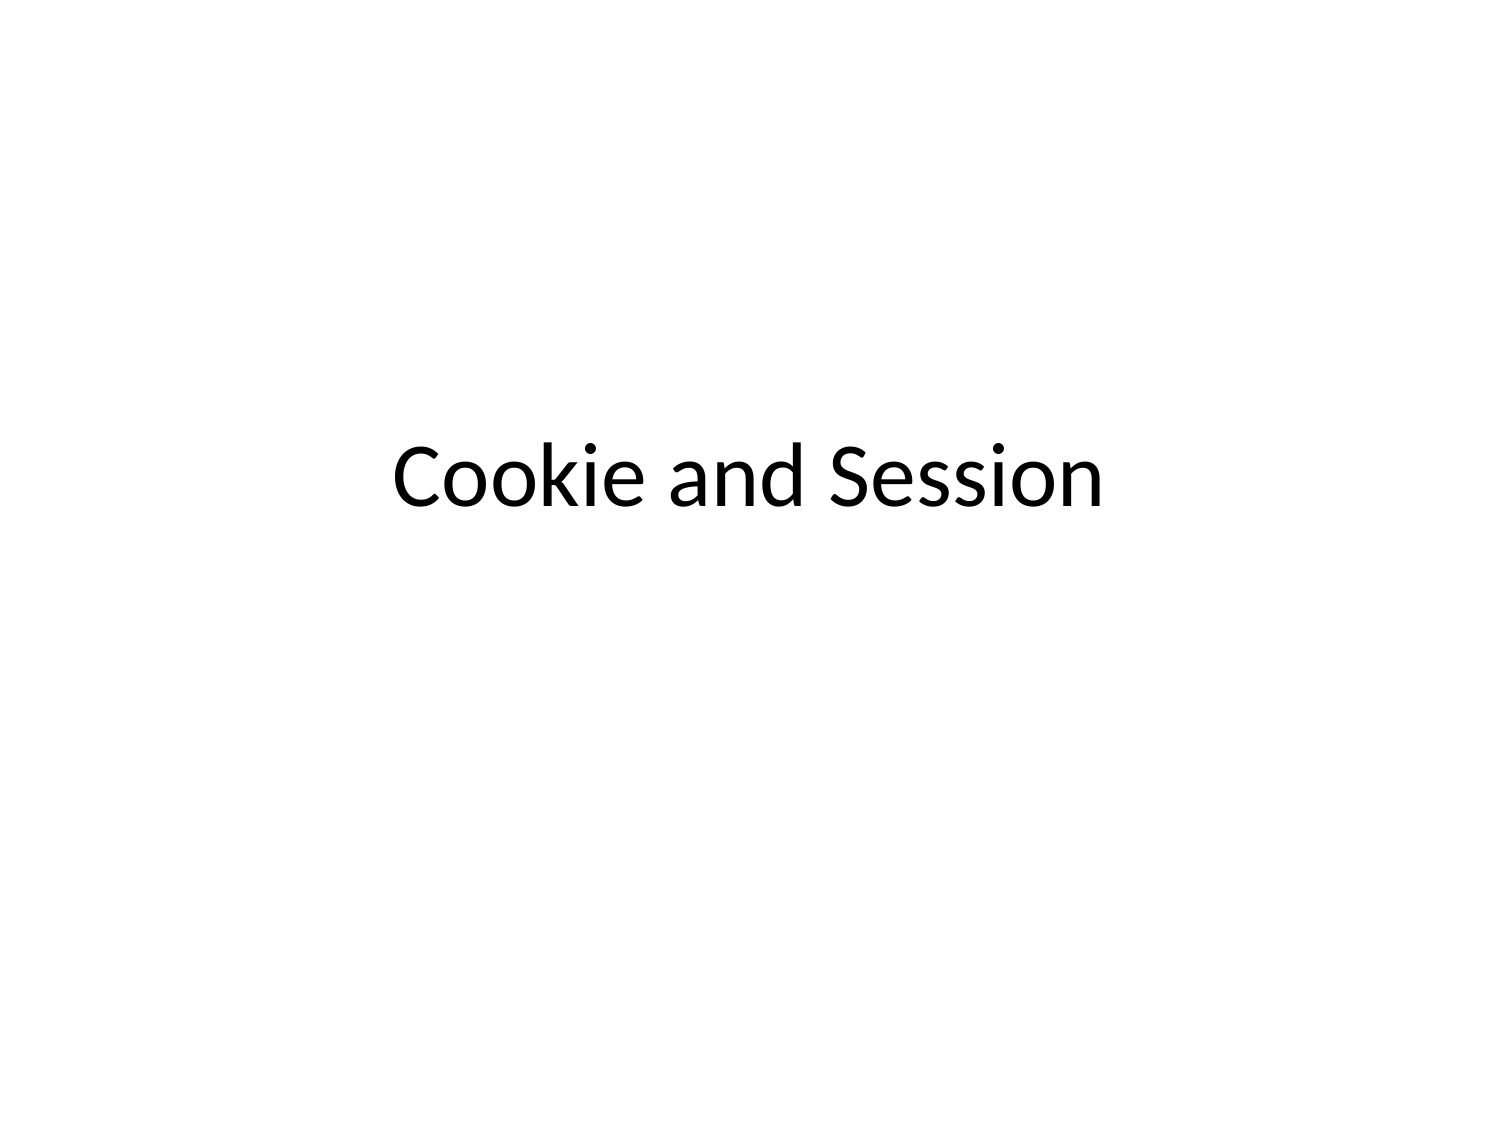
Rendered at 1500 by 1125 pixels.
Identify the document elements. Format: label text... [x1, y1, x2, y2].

title Cookie and Session [112, 349, 1388, 591]
